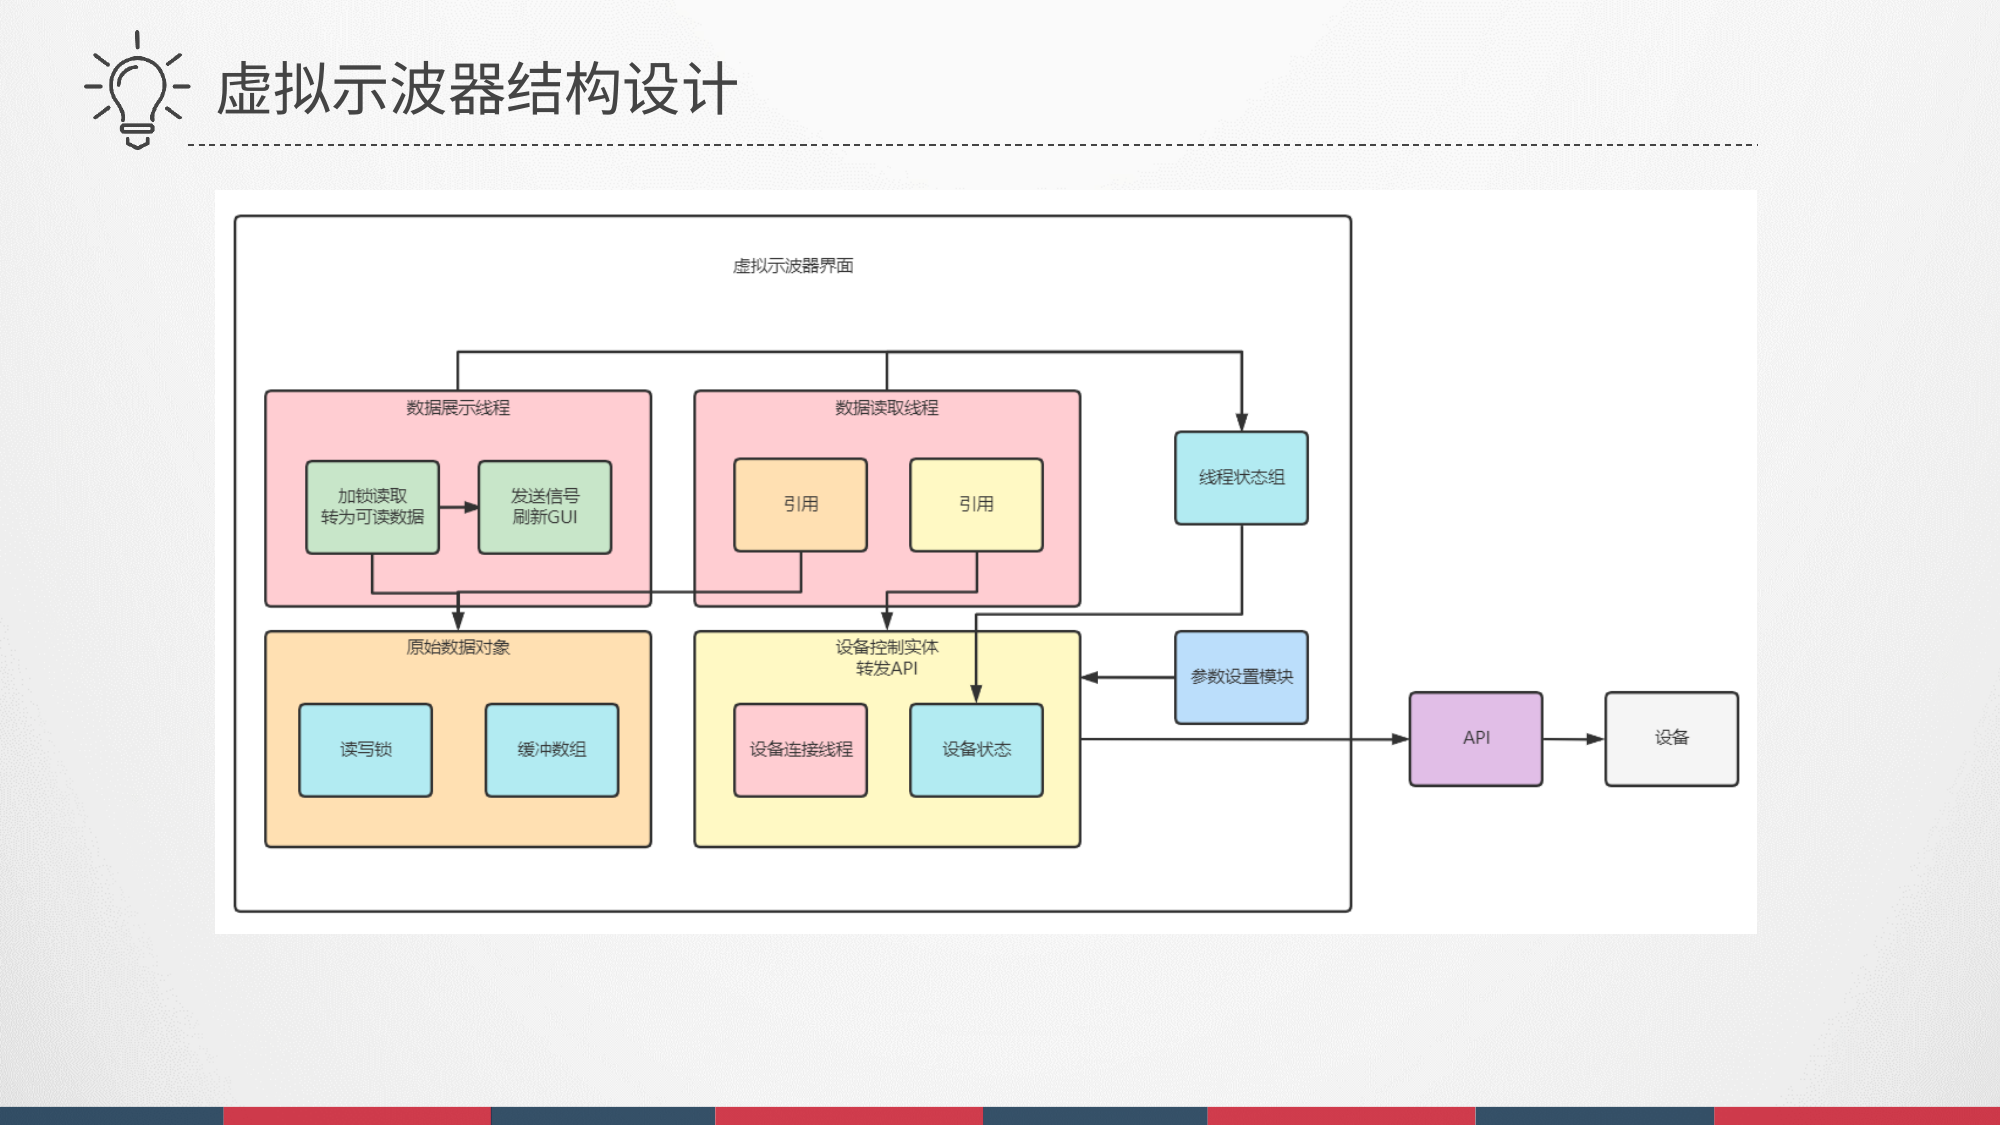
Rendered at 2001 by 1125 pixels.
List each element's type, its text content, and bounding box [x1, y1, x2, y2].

picture [0, 0, 2000, 1106]
text_box 虚拟示波器结构设计 [215, 51, 939, 122]
